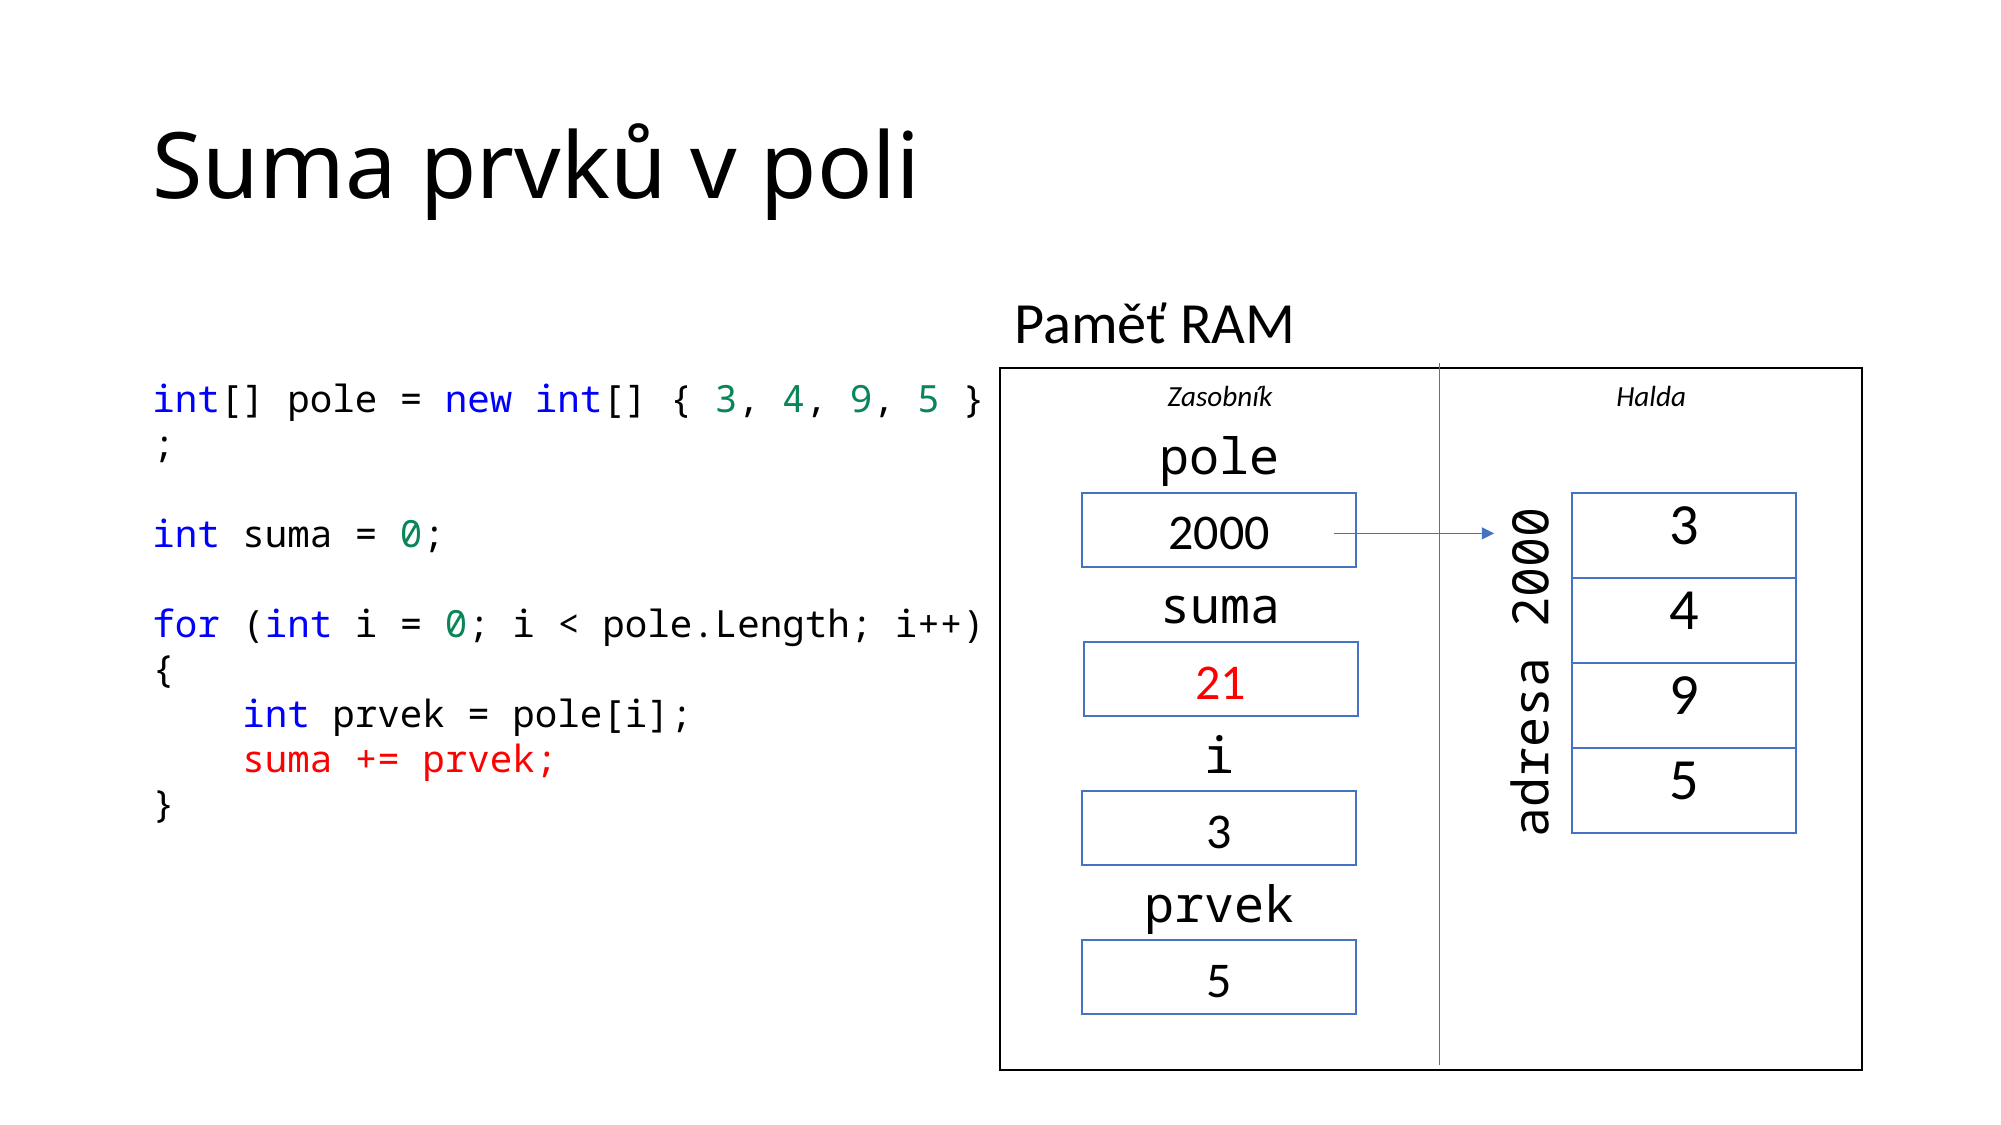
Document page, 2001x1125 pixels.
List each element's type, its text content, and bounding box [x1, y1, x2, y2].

title Suma prvků v poli [137, 59, 1863, 278]
text_box 21 [1083, 641, 1359, 717]
text_box Zasobník [1000, 369, 1439, 420]
text_box int[] pole = new int[] { 3, 4, 9, 5 }; int suma = 0; for (int i = 0; i < pole.Length; i++) { int prvek = pole[i]; suma += prvek; } [137, 367, 1000, 923]
text_box [999, 420, 1863, 1071]
text_box 2000 [1081, 492, 1357, 568]
text_box Halda [1441, 370, 1863, 420]
text_box Paměť RAM [999, 277, 1863, 363]
text_box pole [1082, 420, 1357, 493]
text_box adresa 2000 [1490, 492, 1566, 883]
text_box 5 [1081, 939, 1357, 1015]
text_box prvek [1082, 864, 1357, 940]
text_box i [1082, 715, 1357, 791]
table_cell 9 [1573, 664, 1795, 747]
table_cell 4 [1573, 579, 1795, 662]
text_box 3 [1081, 790, 1357, 866]
text_box suma [1083, 566, 1358, 642]
table_header 3 [1573, 494, 1795, 577]
table_cell 5 [1573, 749, 1795, 832]
